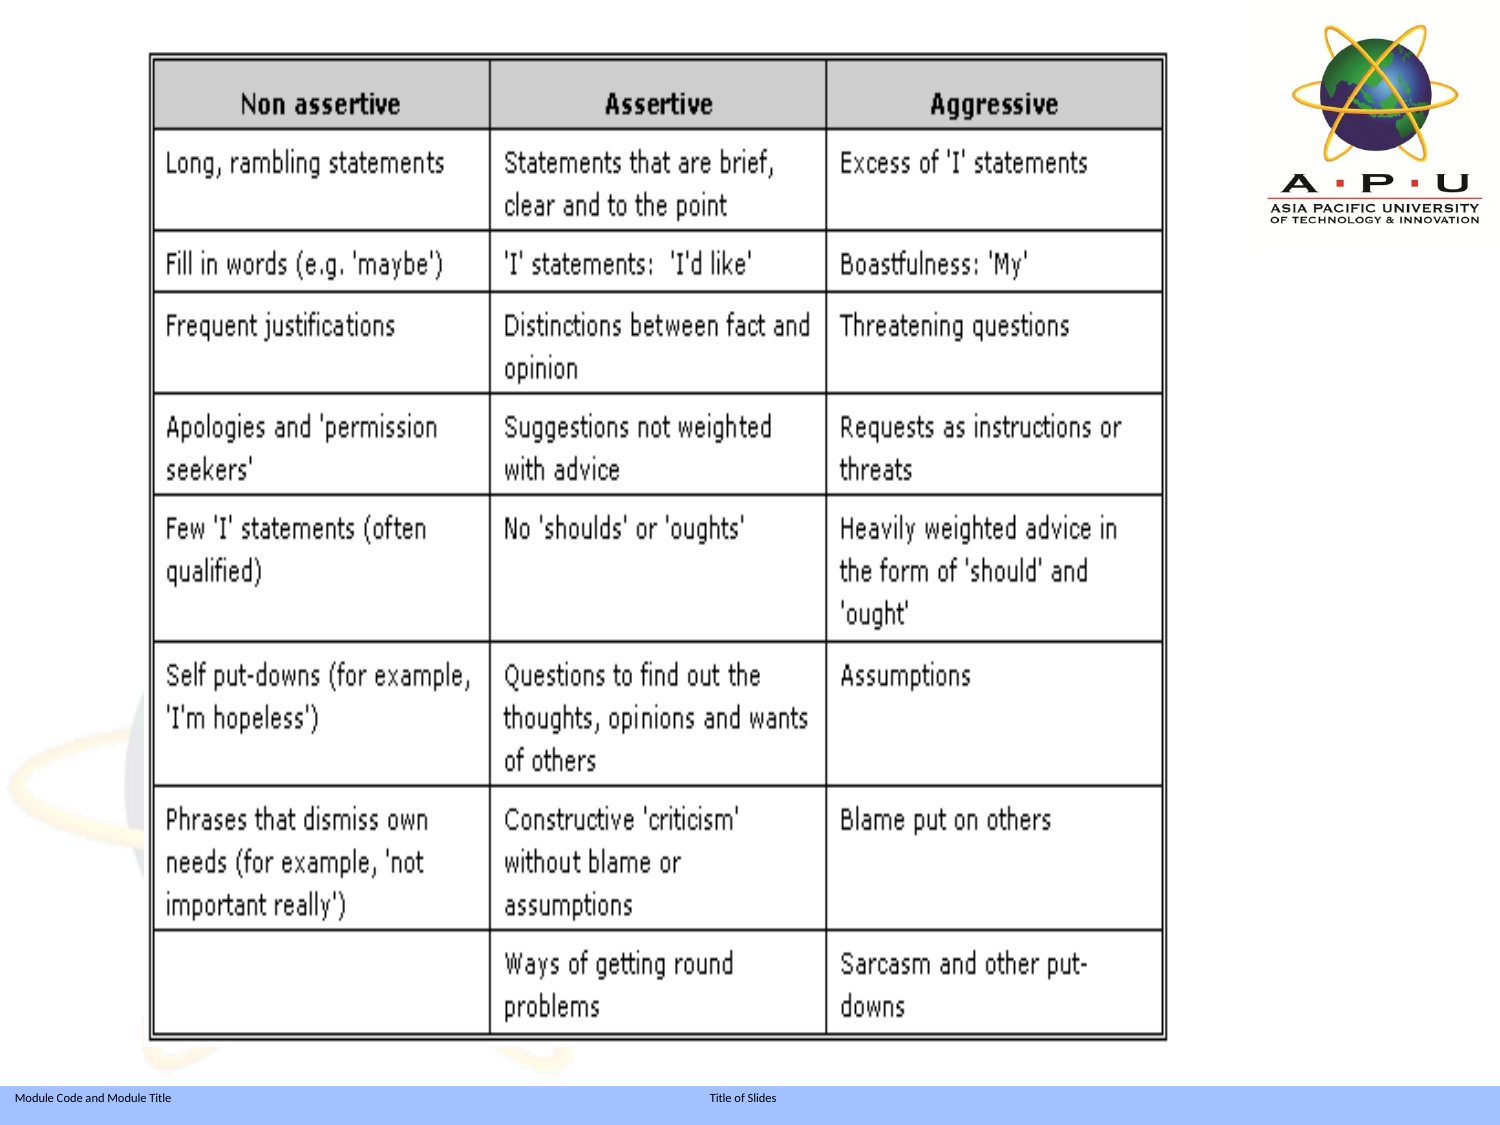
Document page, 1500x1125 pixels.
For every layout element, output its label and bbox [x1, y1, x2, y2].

list [144, 42, 1173, 1048]
picture [1251, 0, 1500, 249]
